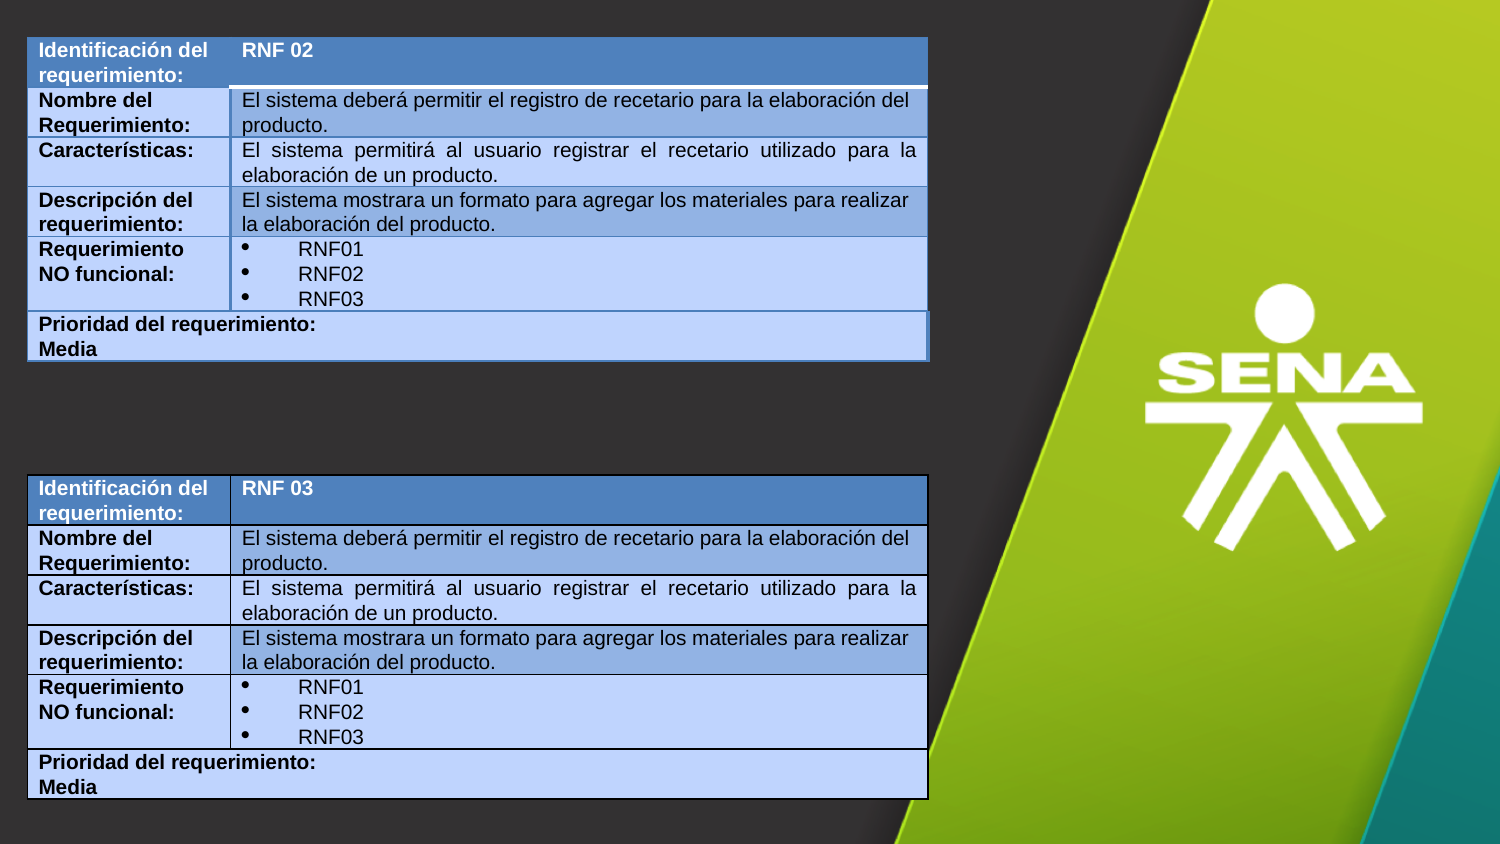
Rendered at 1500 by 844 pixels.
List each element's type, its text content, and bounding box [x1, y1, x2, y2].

table_cell RNF01 RNF02 RNF03 [231, 675, 927, 748]
table_cell Nombre del Requerimiento: [28, 88, 229, 136]
table_cell RNF01 RNF02 RNF03 [232, 237, 927, 310]
picture [0, 0, 1500, 844]
table_cell El sistema deberá permitir el registro de recetario para la elaboración del producto. [232, 89, 927, 136]
table_cell Prioridad del requerimiento: Media [28, 750, 927, 798]
table_cell Características: [28, 576, 230, 624]
table_header RNF 02 [232, 38, 927, 85]
table_cell Nombre del Requerimiento: [28, 526, 230, 574]
table_cell Requerimiento NO funcional: [28, 675, 230, 748]
table_header RNF 03 [231, 476, 927, 524]
table_cell El sistema mostrara un formato para agregar los materiales para realizar la elaboración del producto. [231, 626, 927, 674]
table_cell El sistema deberá permitir el registro de recetario para la elaboración del producto. [231, 526, 927, 574]
table_cell Descripción del requerimiento: [28, 187, 229, 236]
table_cell Descripción del requerimiento: [28, 626, 230, 674]
table_header Identificación del requerimiento: [28, 38, 229, 86]
table_cell Requerimiento NO funcional: [28, 237, 229, 310]
table_header Identificación del requerimiento: [28, 476, 230, 524]
table_cell Prioridad del requerimiento: Media [28, 312, 926, 360]
table_cell El sistema permitirá al usuario registrar el recetario utilizado para la elaboración de un producto. [232, 138, 927, 186]
table_cell Características: [28, 138, 229, 186]
table_cell El sistema mostrara un formato para agregar los materiales para realizar la elaboración del producto. [232, 187, 927, 236]
table_cell El sistema permitirá al usuario registrar el recetario utilizado para la elaboración de un producto. [231, 576, 927, 624]
